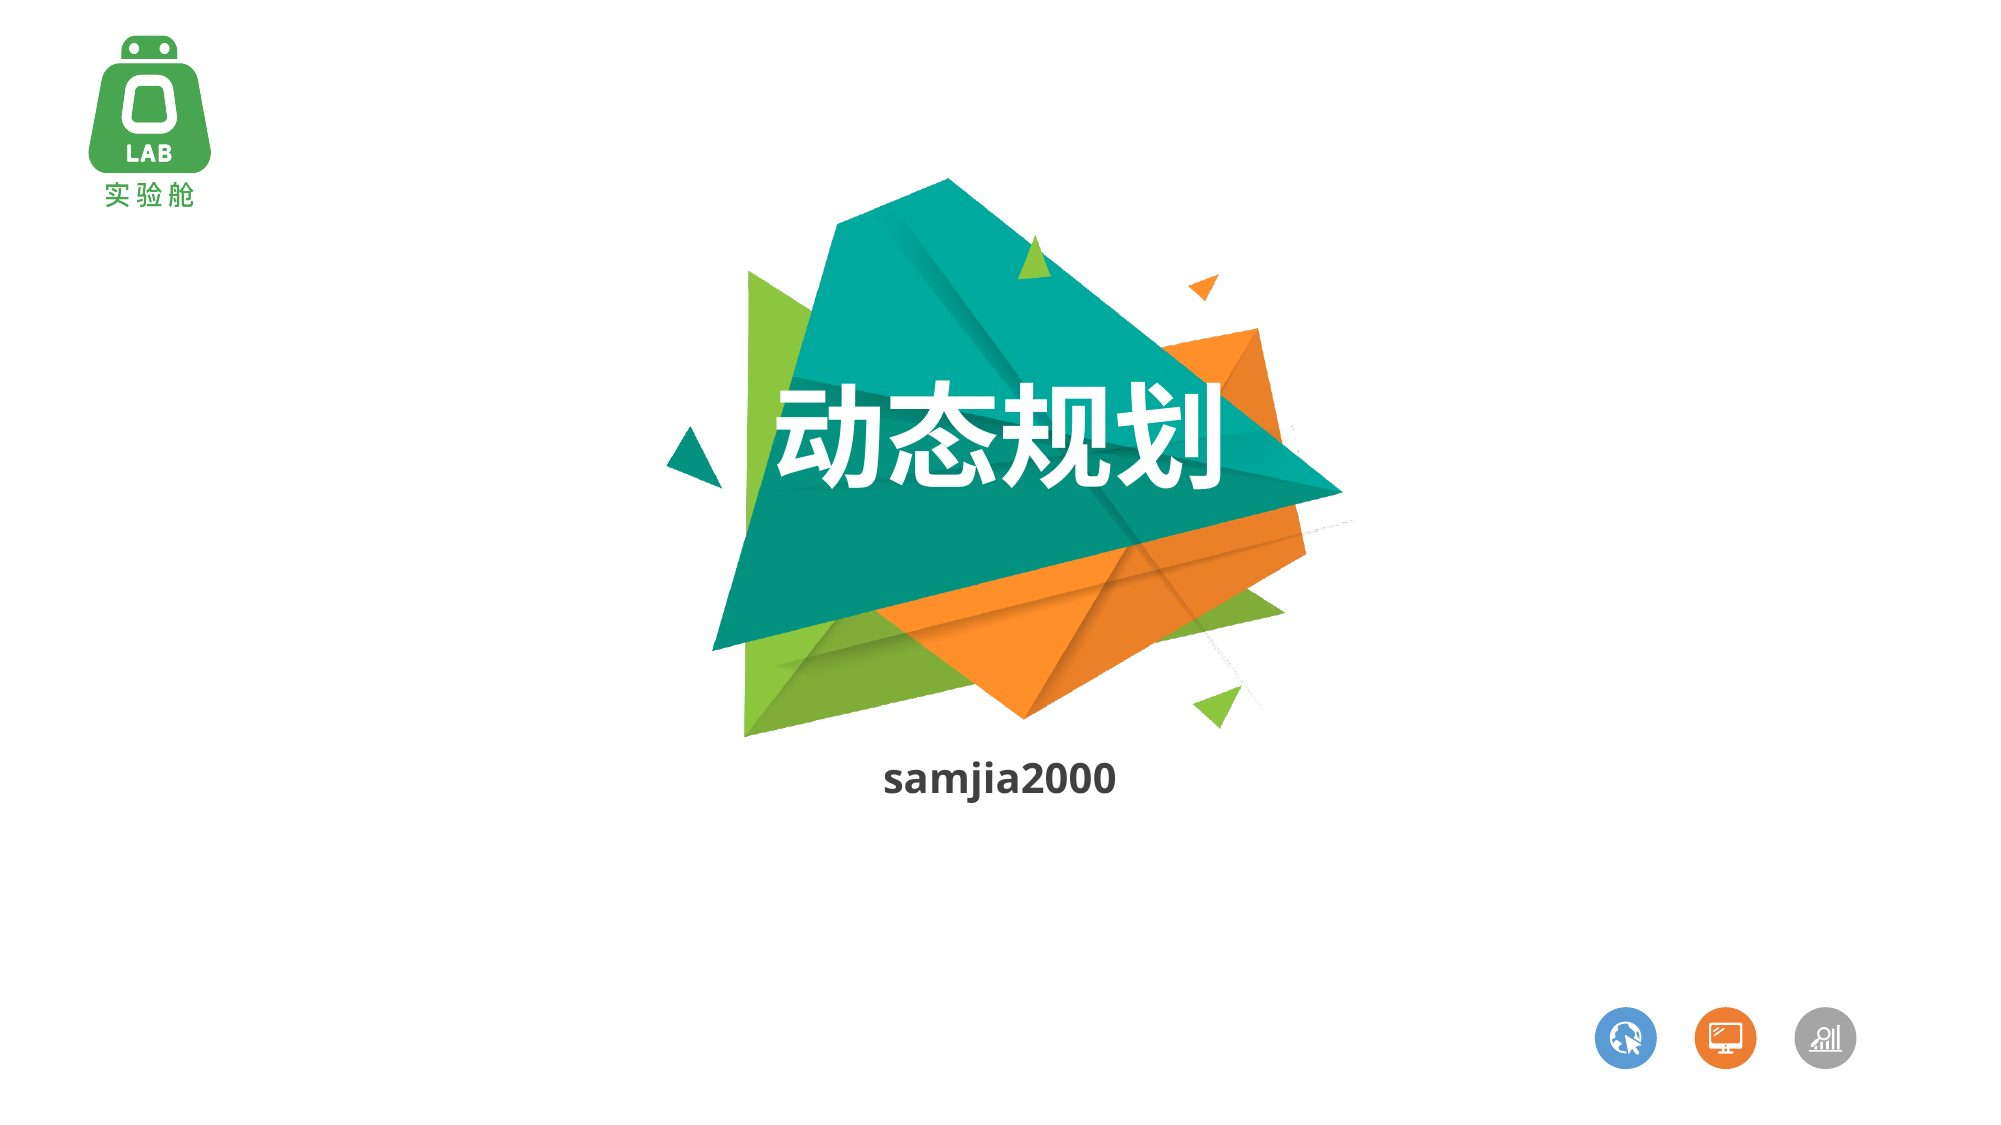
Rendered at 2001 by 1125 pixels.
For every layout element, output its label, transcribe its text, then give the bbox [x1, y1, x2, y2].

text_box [643, 178, 1356, 744]
text_box samjia2000 [585, 744, 1415, 810]
text_box [1594, 1007, 1657, 1070]
picture [24, 11, 305, 219]
text_box [1694, 1007, 1757, 1070]
text_box [1794, 1007, 1857, 1070]
text_box [1709, 1022, 1743, 1054]
text_box [1808, 1024, 1843, 1052]
text_box [1609, 1021, 1642, 1055]
